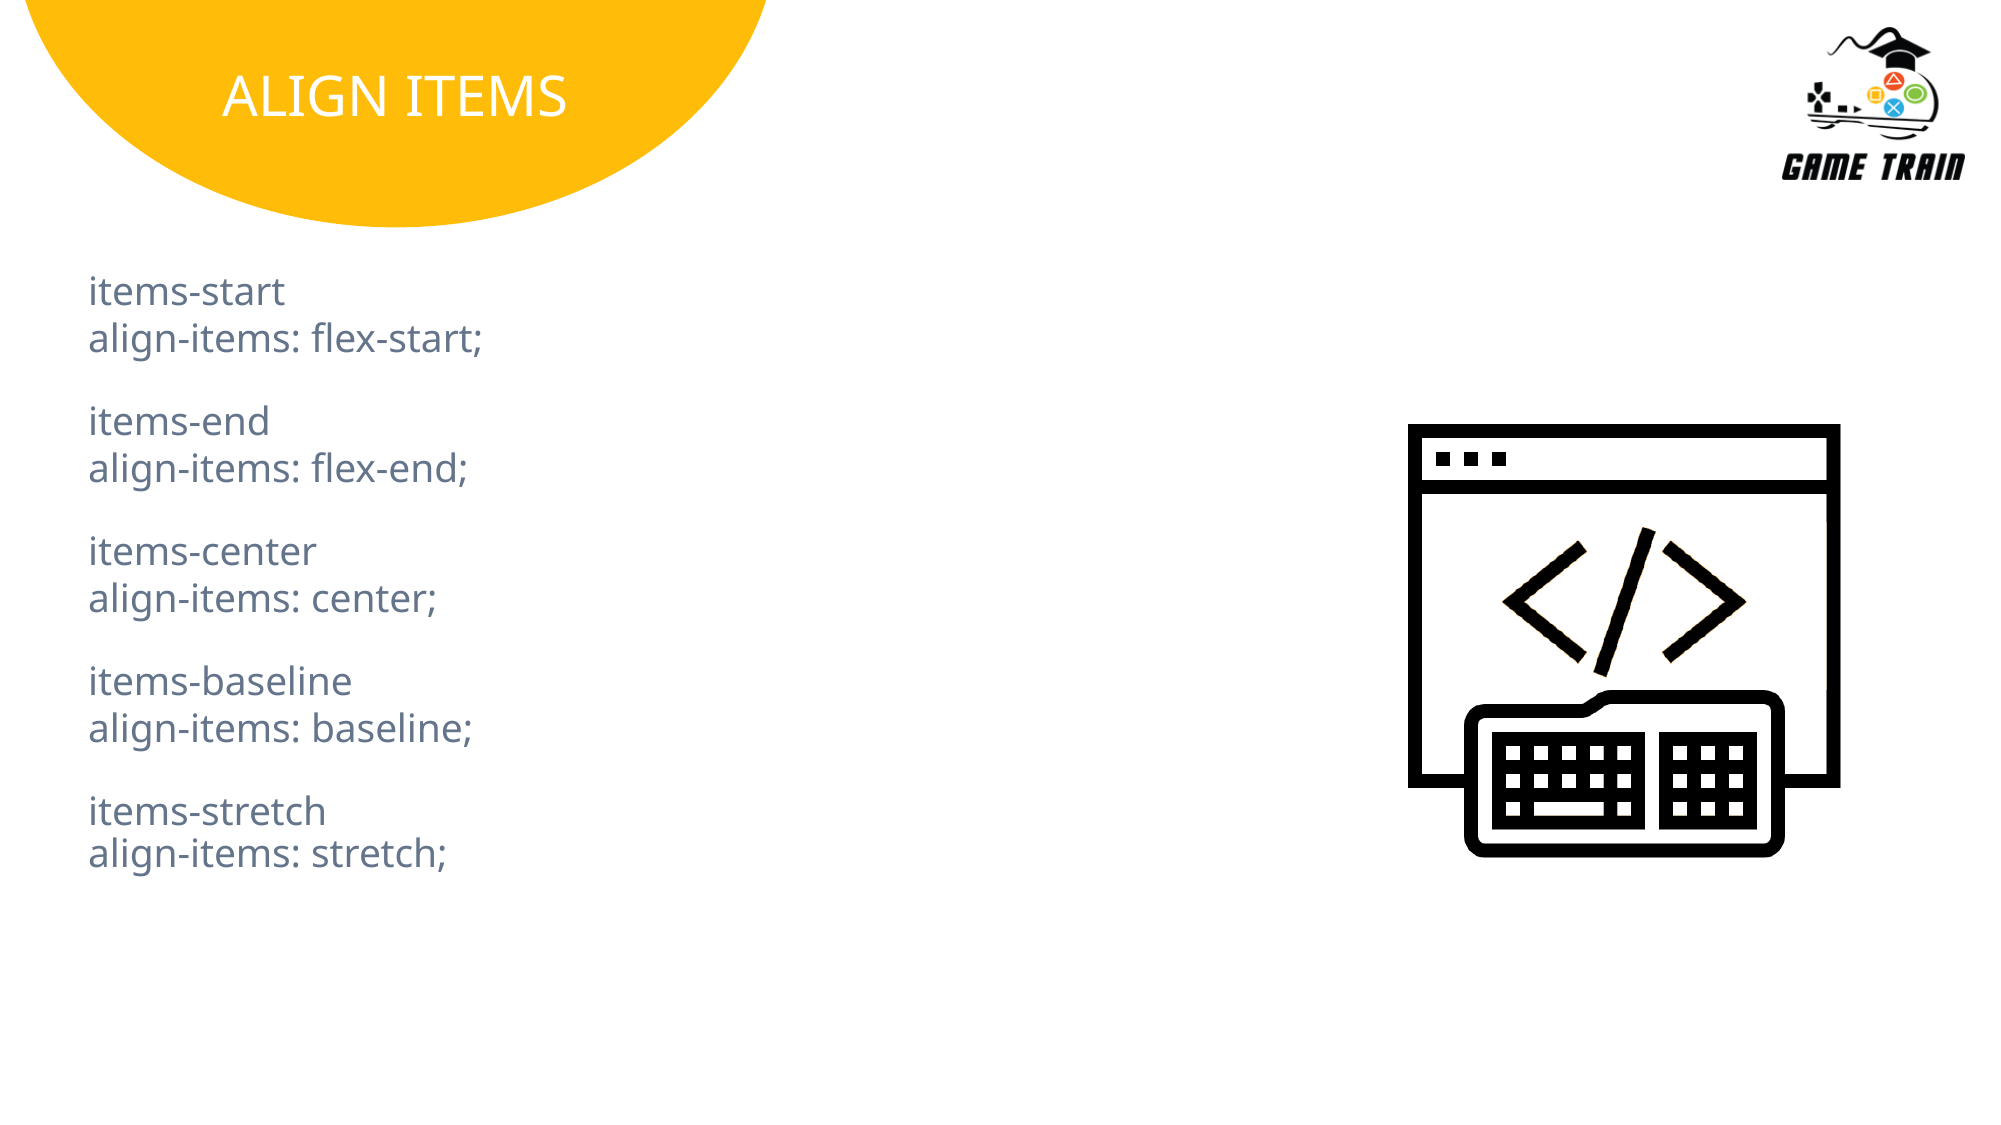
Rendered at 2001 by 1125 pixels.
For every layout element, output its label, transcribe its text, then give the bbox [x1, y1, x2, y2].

list items-start align-items: flex-start; items-end align-items: flex-end; items-center align-items: center; items-baseline align-items: baseline; items-stretch align-items: stretch; [68, 252, 1932, 1000]
text_box [187, 180, 605, 229]
picture [1782, 27, 1965, 180]
picture [1401, 417, 1847, 864]
text_box [24, 0, 768, 163]
text_box ALIGN ITEMS [156, 16, 636, 180]
